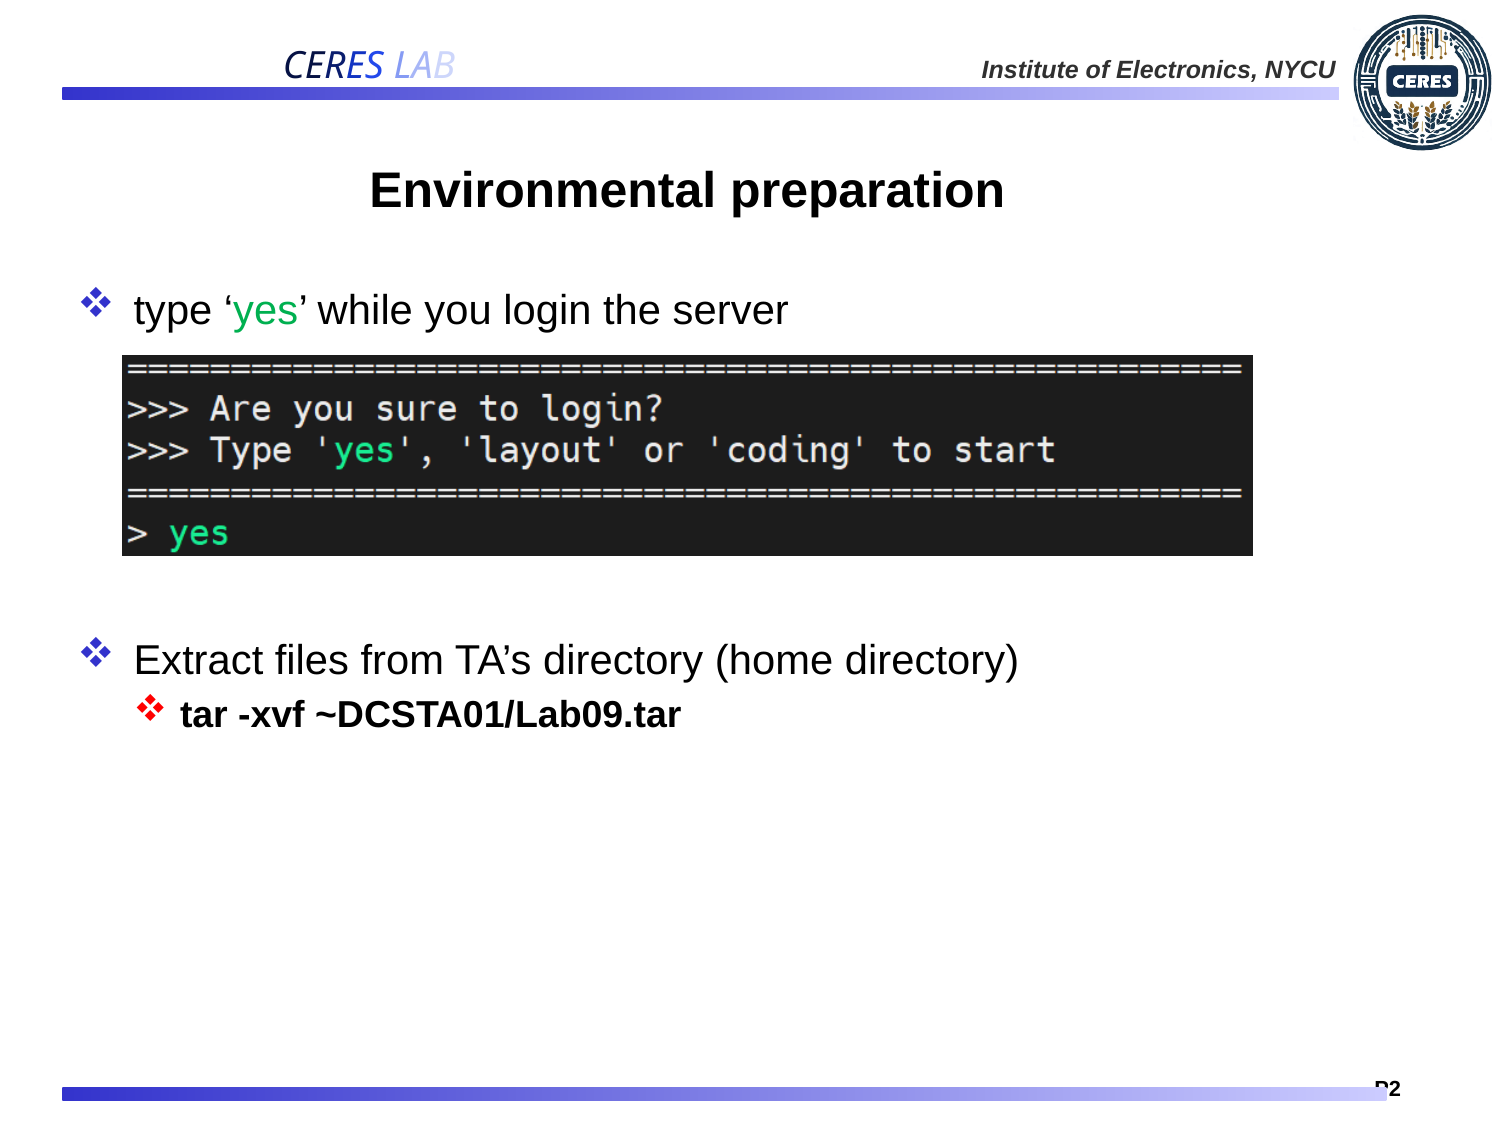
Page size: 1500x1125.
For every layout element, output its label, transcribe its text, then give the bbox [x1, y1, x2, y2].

picture [1353, 14, 1492, 151]
list type ‘yes’ while you login the server Extract files from TA’s directory (home directory) tar -xvf ~DCSTA01/Lab09.tar [62, 275, 1438, 1063]
title Environmental preparation [62, 124, 1313, 251]
picture [122, 355, 1253, 556]
